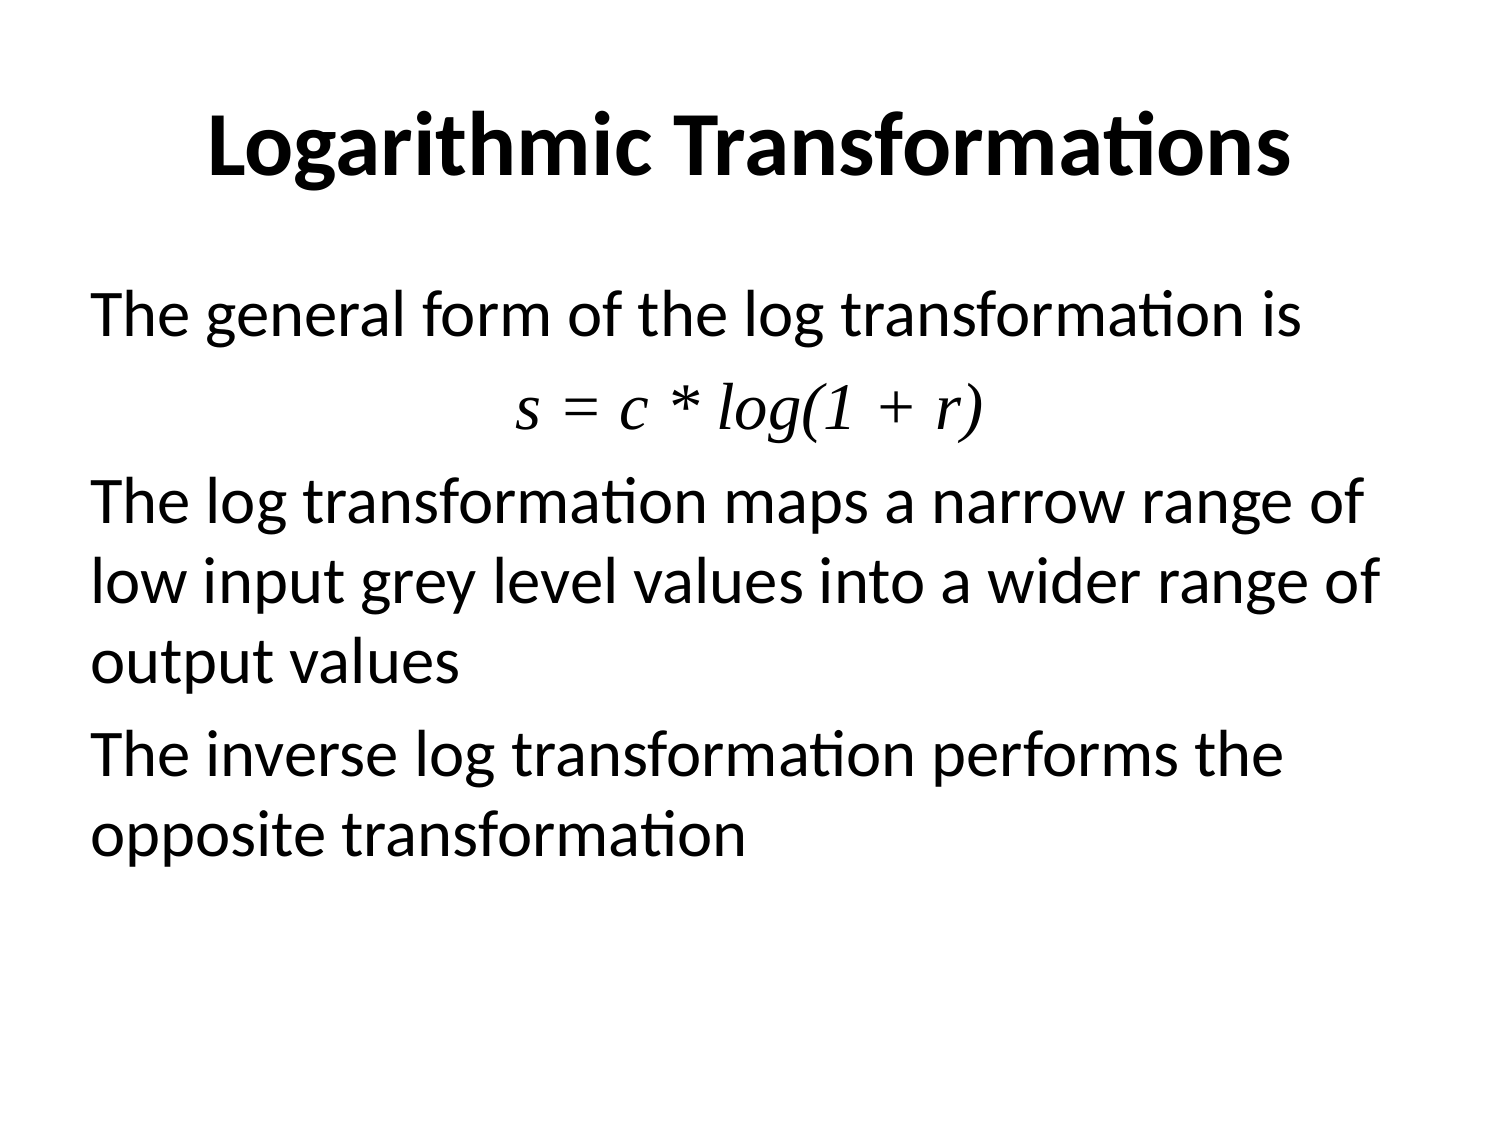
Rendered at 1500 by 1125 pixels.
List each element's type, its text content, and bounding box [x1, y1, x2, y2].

title Logarithmic Transformations [75, 45, 1425, 233]
list The general form of the log transformation is s = c * log(1 + r) The log transformation maps a narrow range of low input grey level values into a wider range of output values The inverse log transformation performs the opposite transformation [75, 262, 1425, 1005]
